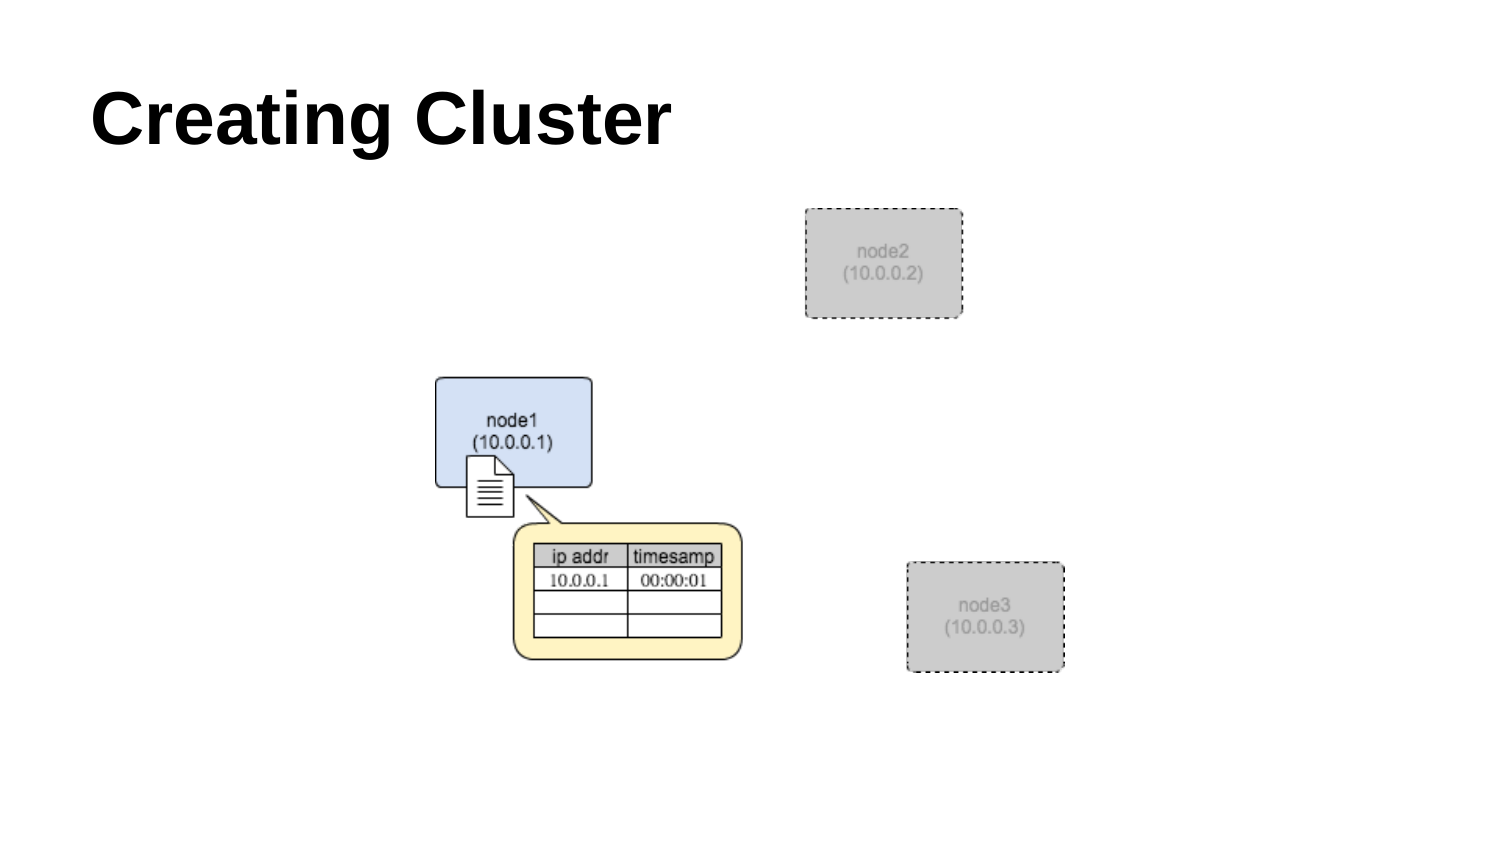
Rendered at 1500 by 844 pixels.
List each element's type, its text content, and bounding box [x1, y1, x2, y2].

picture [434, 208, 1066, 674]
title Creating Cluster [75, 33, 1425, 175]
